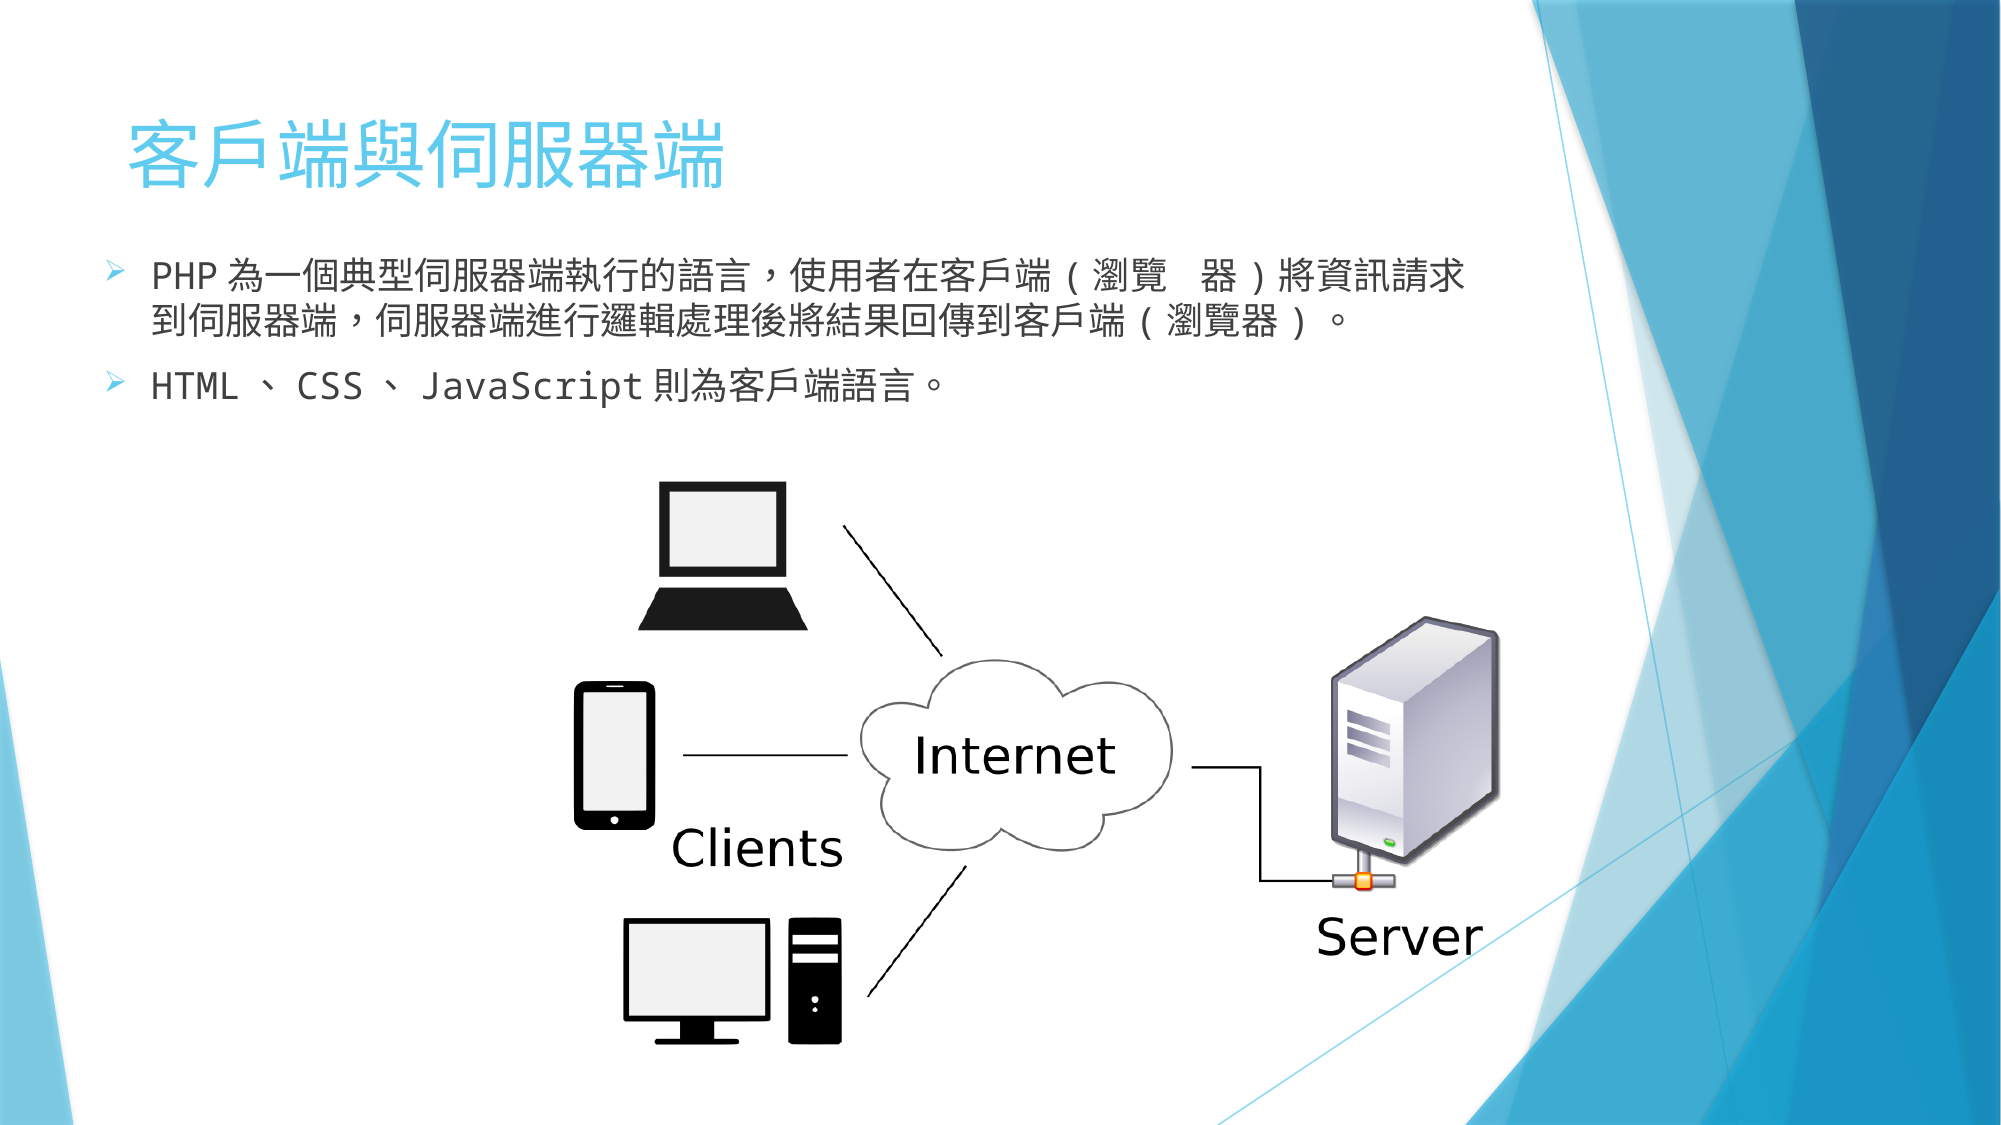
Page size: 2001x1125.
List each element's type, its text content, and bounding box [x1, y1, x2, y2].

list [485, 436, 1548, 1074]
text_box PHP為一個典型伺服器端執行的語言，使用者在客戶端(瀏覽 器)將資訊請求到伺服器端，伺服器端進行邏輯處理後將結果回傳到客戶端(瀏覽器)。 HTML、CSS、JavaScript則為客戶端語言。 [88, 244, 1500, 881]
title 客戶端與伺服器端 [111, 99, 1522, 317]
